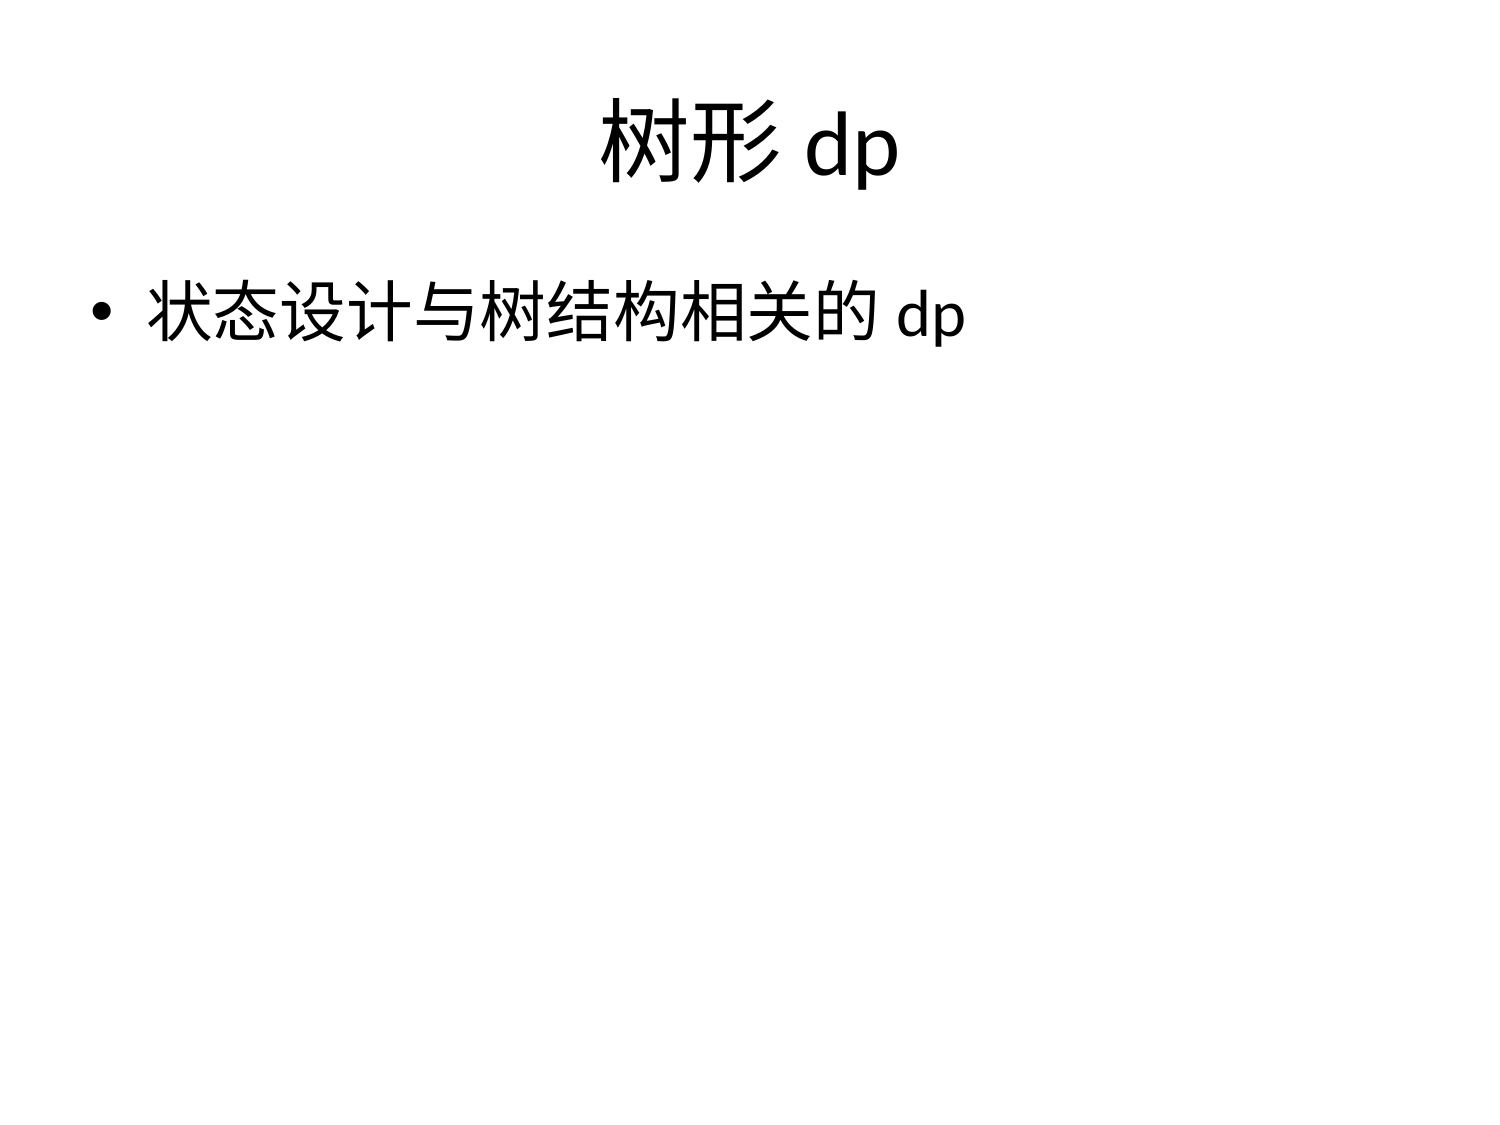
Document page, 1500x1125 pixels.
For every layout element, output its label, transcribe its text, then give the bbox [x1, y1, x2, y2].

list 状态设计与树结构相关的dp [75, 262, 1425, 1005]
title 树形dp [75, 45, 1425, 233]
